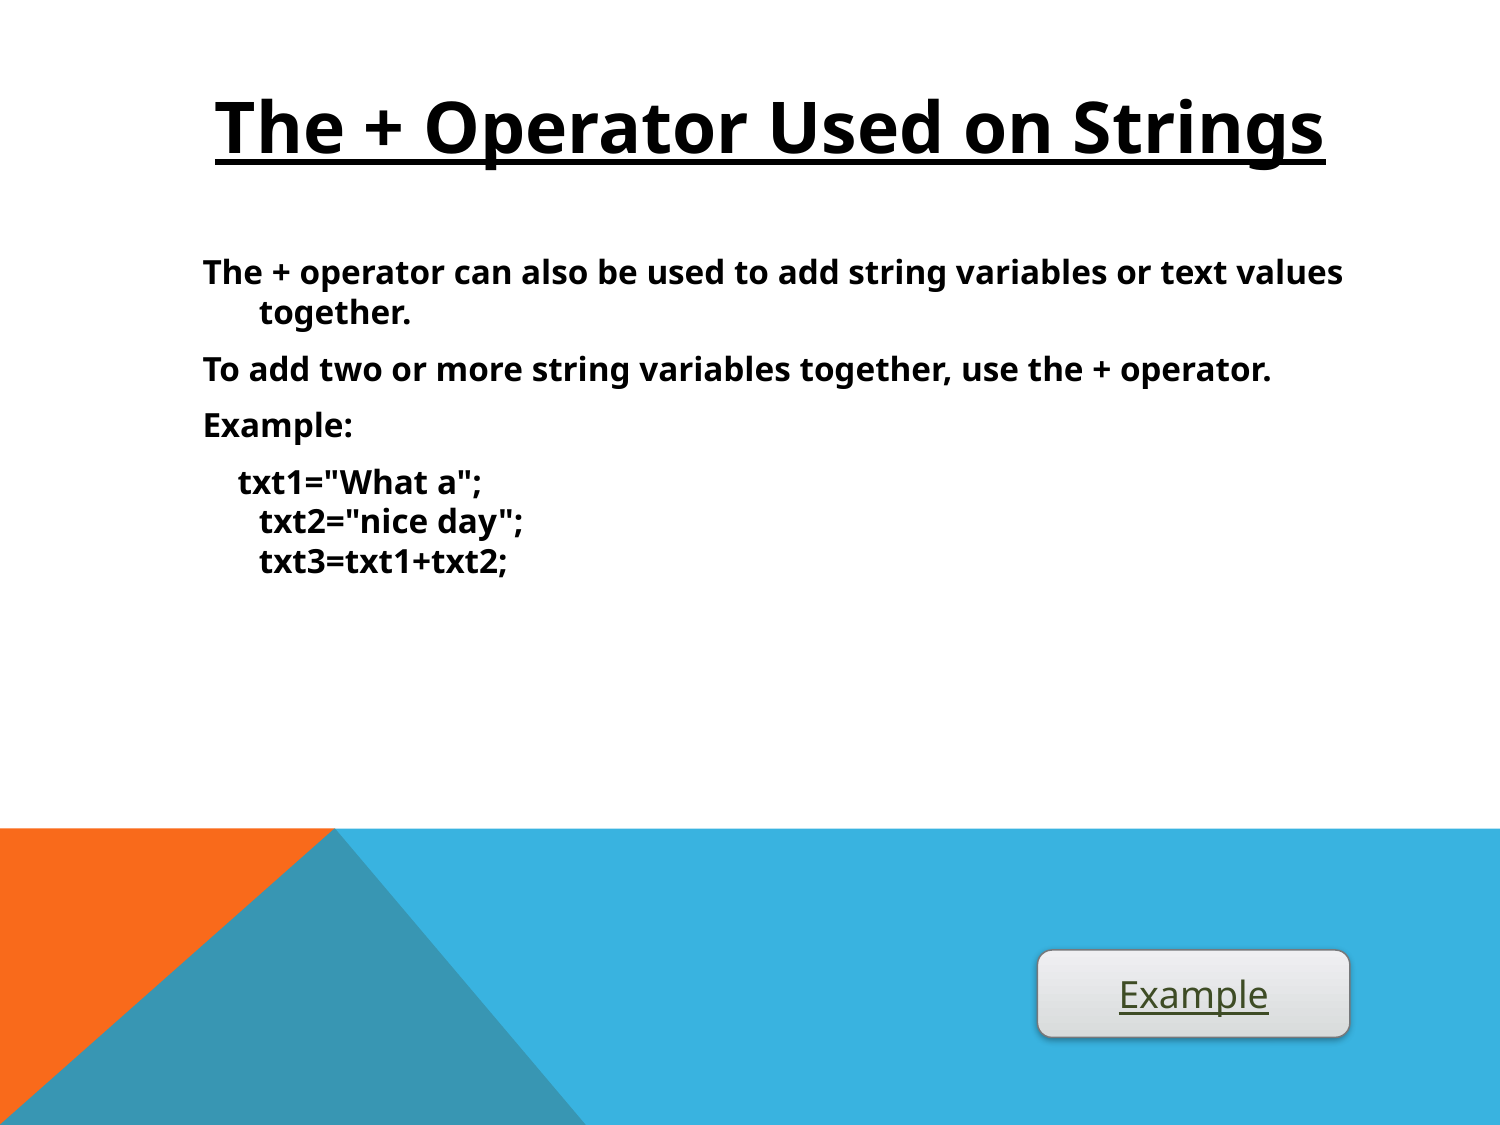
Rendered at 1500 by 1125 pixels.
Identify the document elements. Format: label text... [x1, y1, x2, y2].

text_box The + Operator Used on Strings [199, 37, 1388, 213]
text_box Example [1036, 949, 1351, 1039]
list The + operator can also be used to add string variables or text values together. To add two or more string variables together, use the + operator. Example: txt1="What a"; txt2="nice day"; txt3=txt1+txt2; [187, 187, 1413, 1068]
